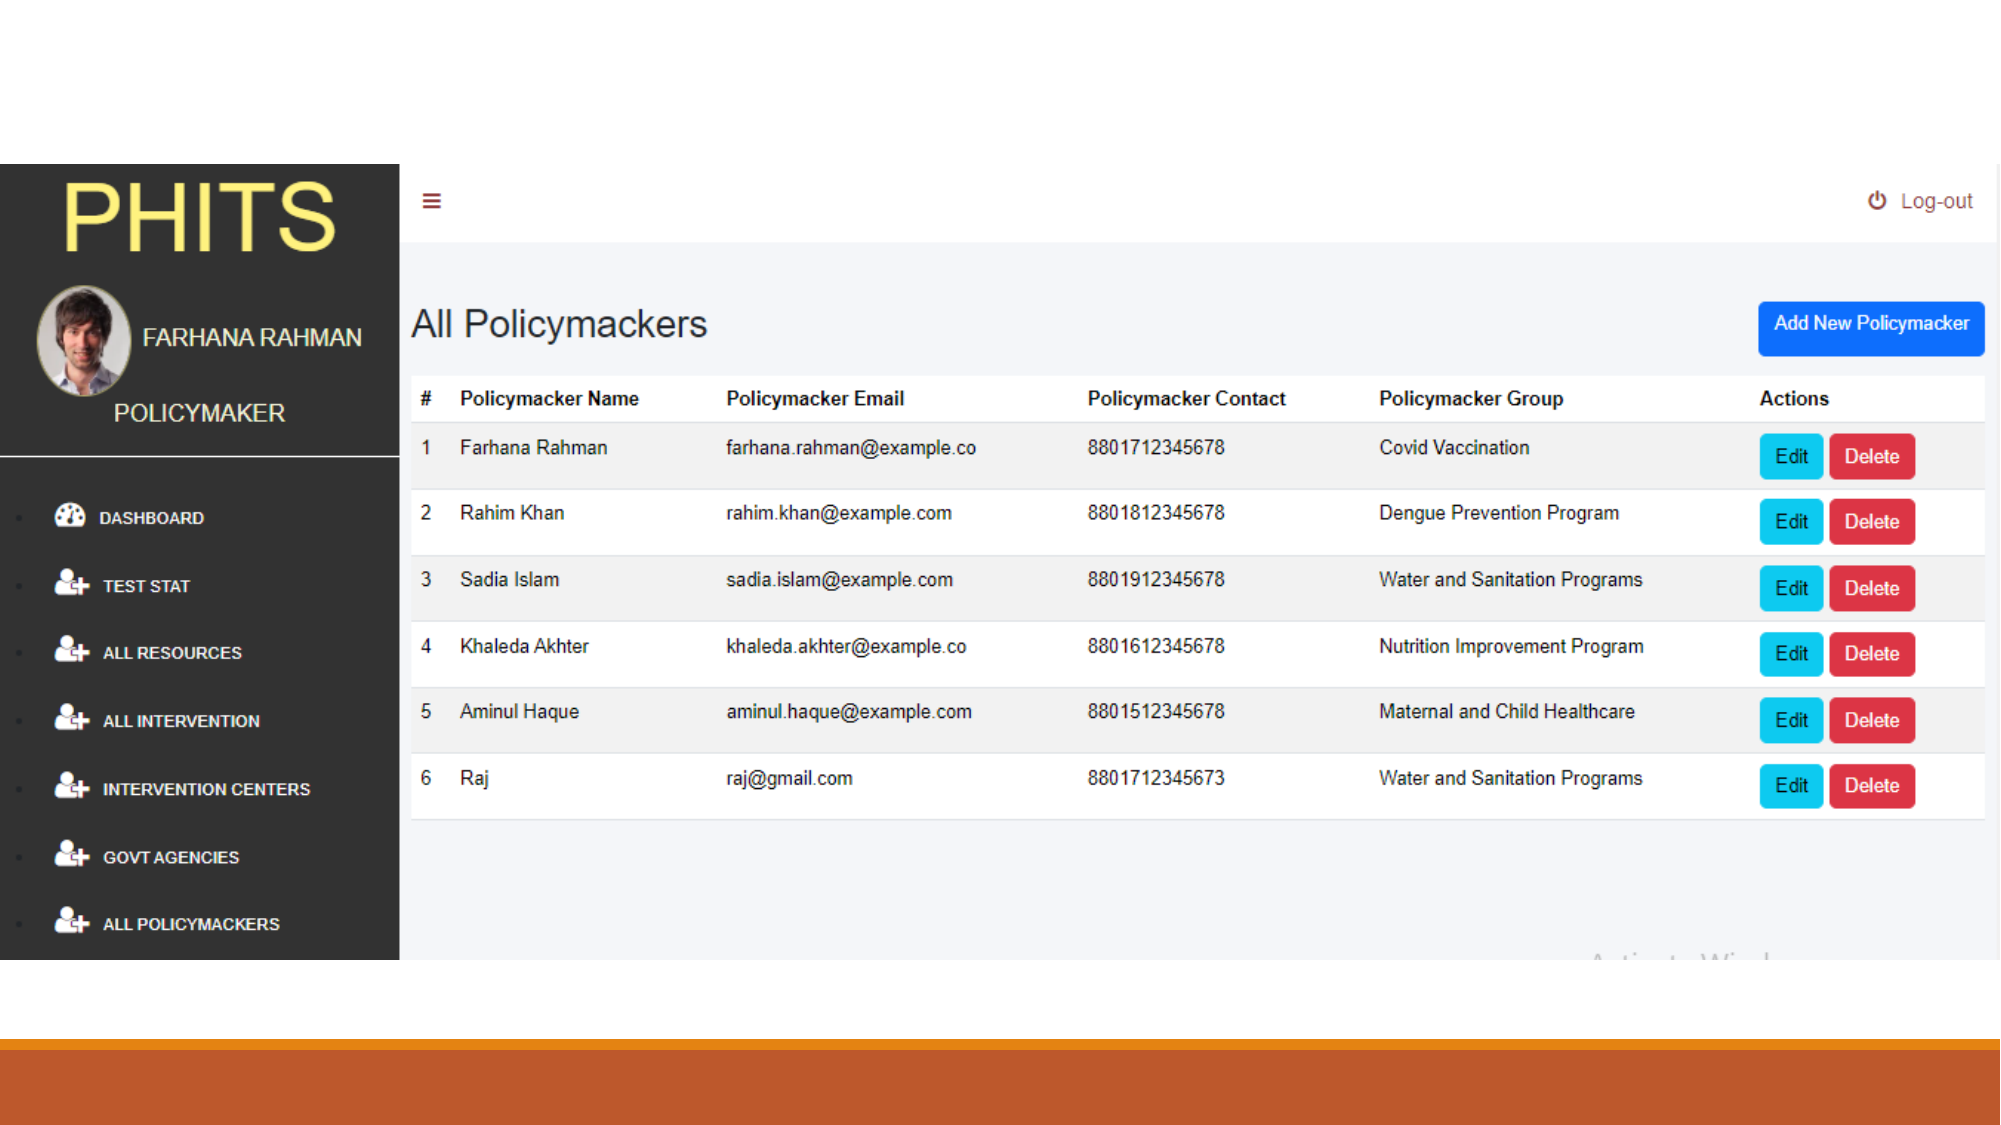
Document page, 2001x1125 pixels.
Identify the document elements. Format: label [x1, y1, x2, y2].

picture [0, 164, 2000, 961]
